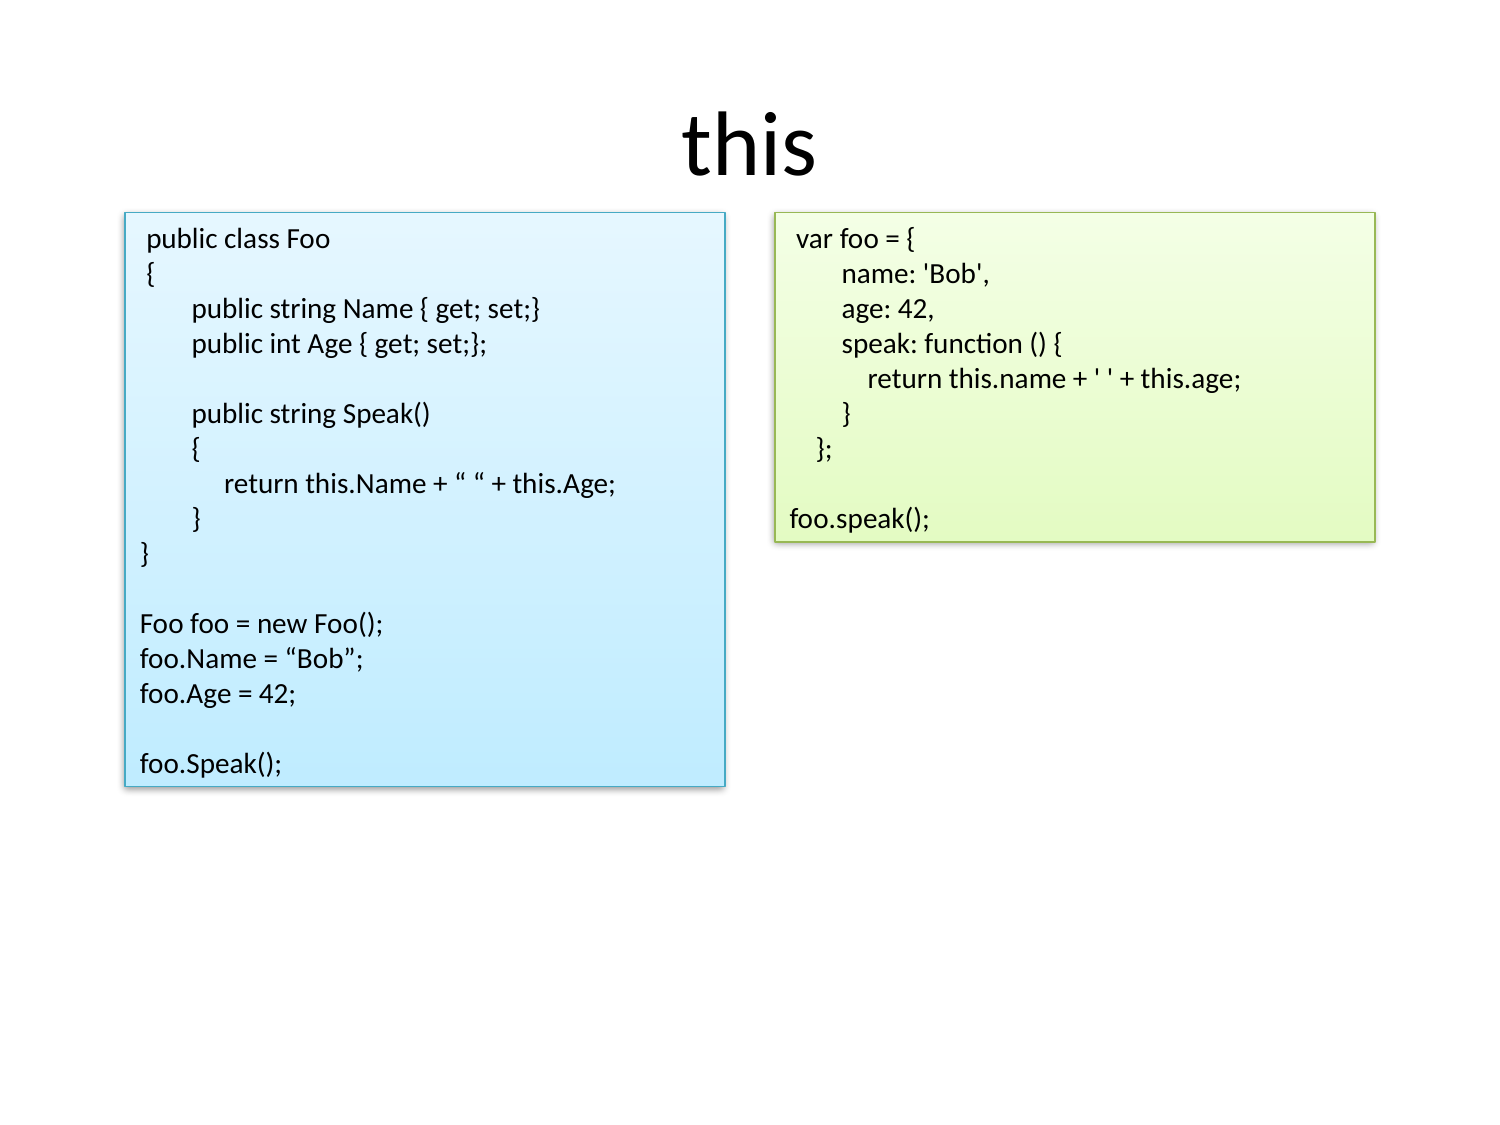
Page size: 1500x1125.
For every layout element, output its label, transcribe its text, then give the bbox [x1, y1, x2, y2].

text_box public class Foo { public string Name { get; set;} public int Age { get; set;}; public string Speak() { return this.Name + “ “ + this.Age; } } Foo foo = new Foo(); foo.Name = “Bob”; foo.Age = 42; foo.Speak(); [124, 212, 726, 787]
text_box var foo = { name: 'Bob', age: 42, speak: function () { return this.name + ' ' + this.age; } }; foo.speak(); [774, 212, 1376, 543]
title this [75, 45, 1425, 233]
